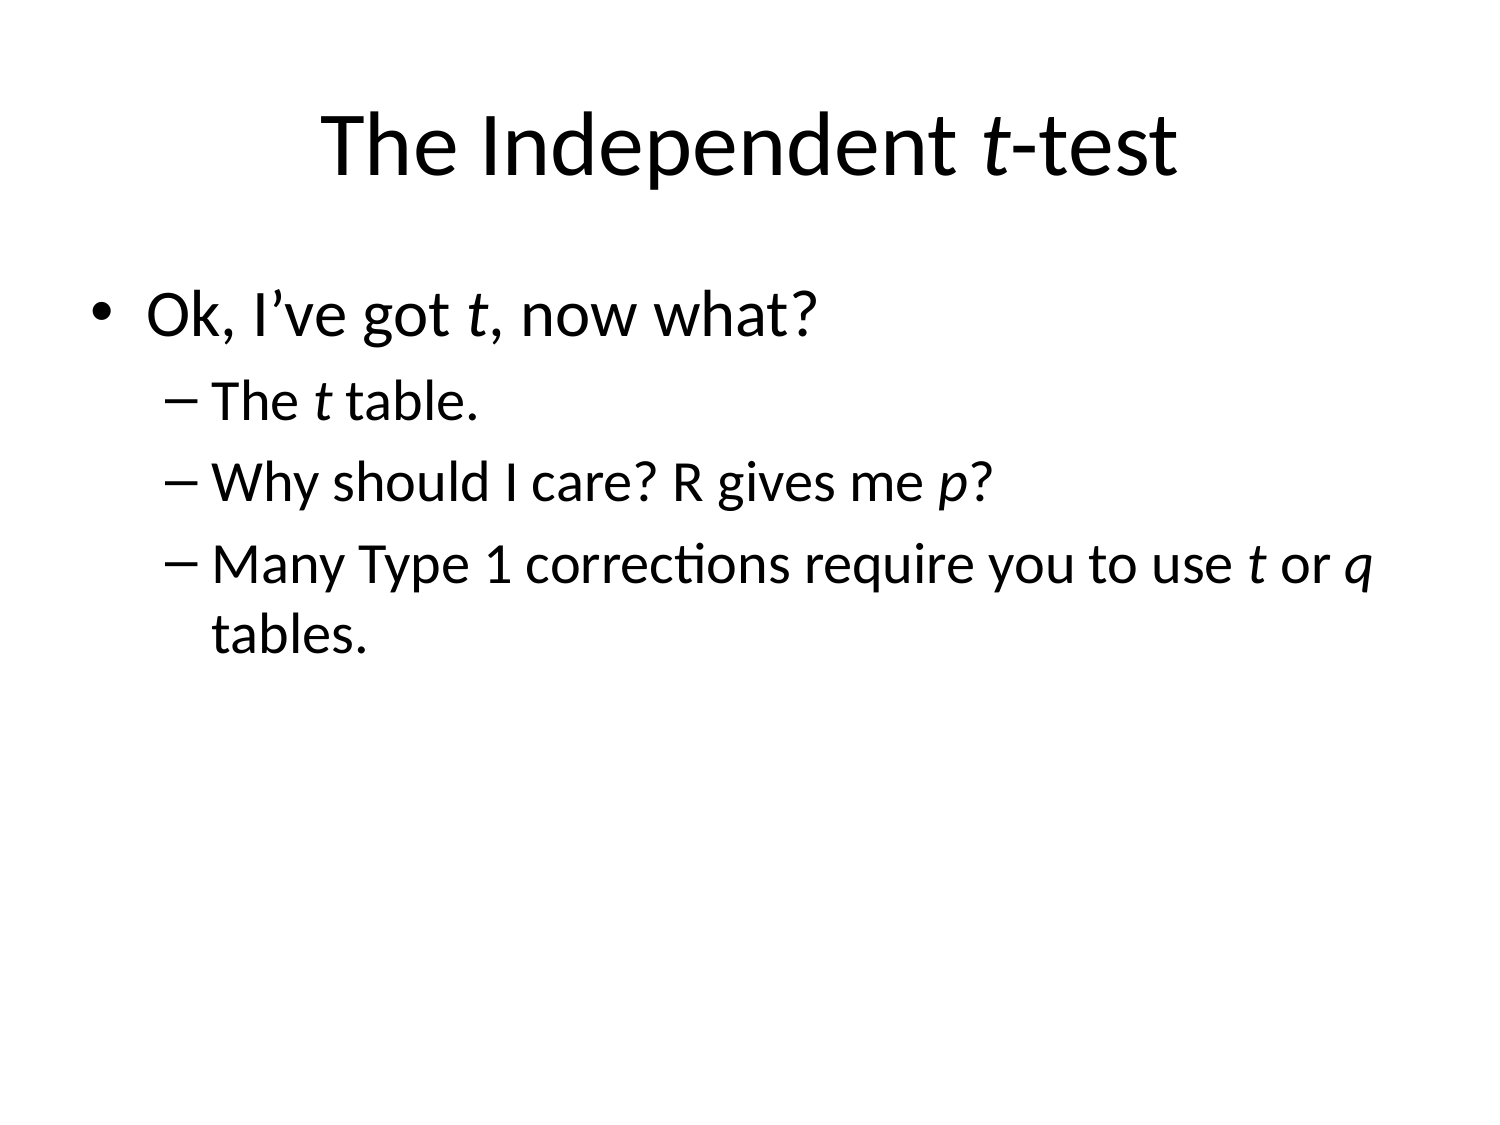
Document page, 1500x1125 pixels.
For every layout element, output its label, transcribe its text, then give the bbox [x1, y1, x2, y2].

title The Independent t-test [75, 45, 1425, 233]
list Ok, I’ve got t, now what? The t table. Why should I care? R gives me p? Many Type 1 corrections require you to use t or q tables. [75, 262, 1425, 1005]
